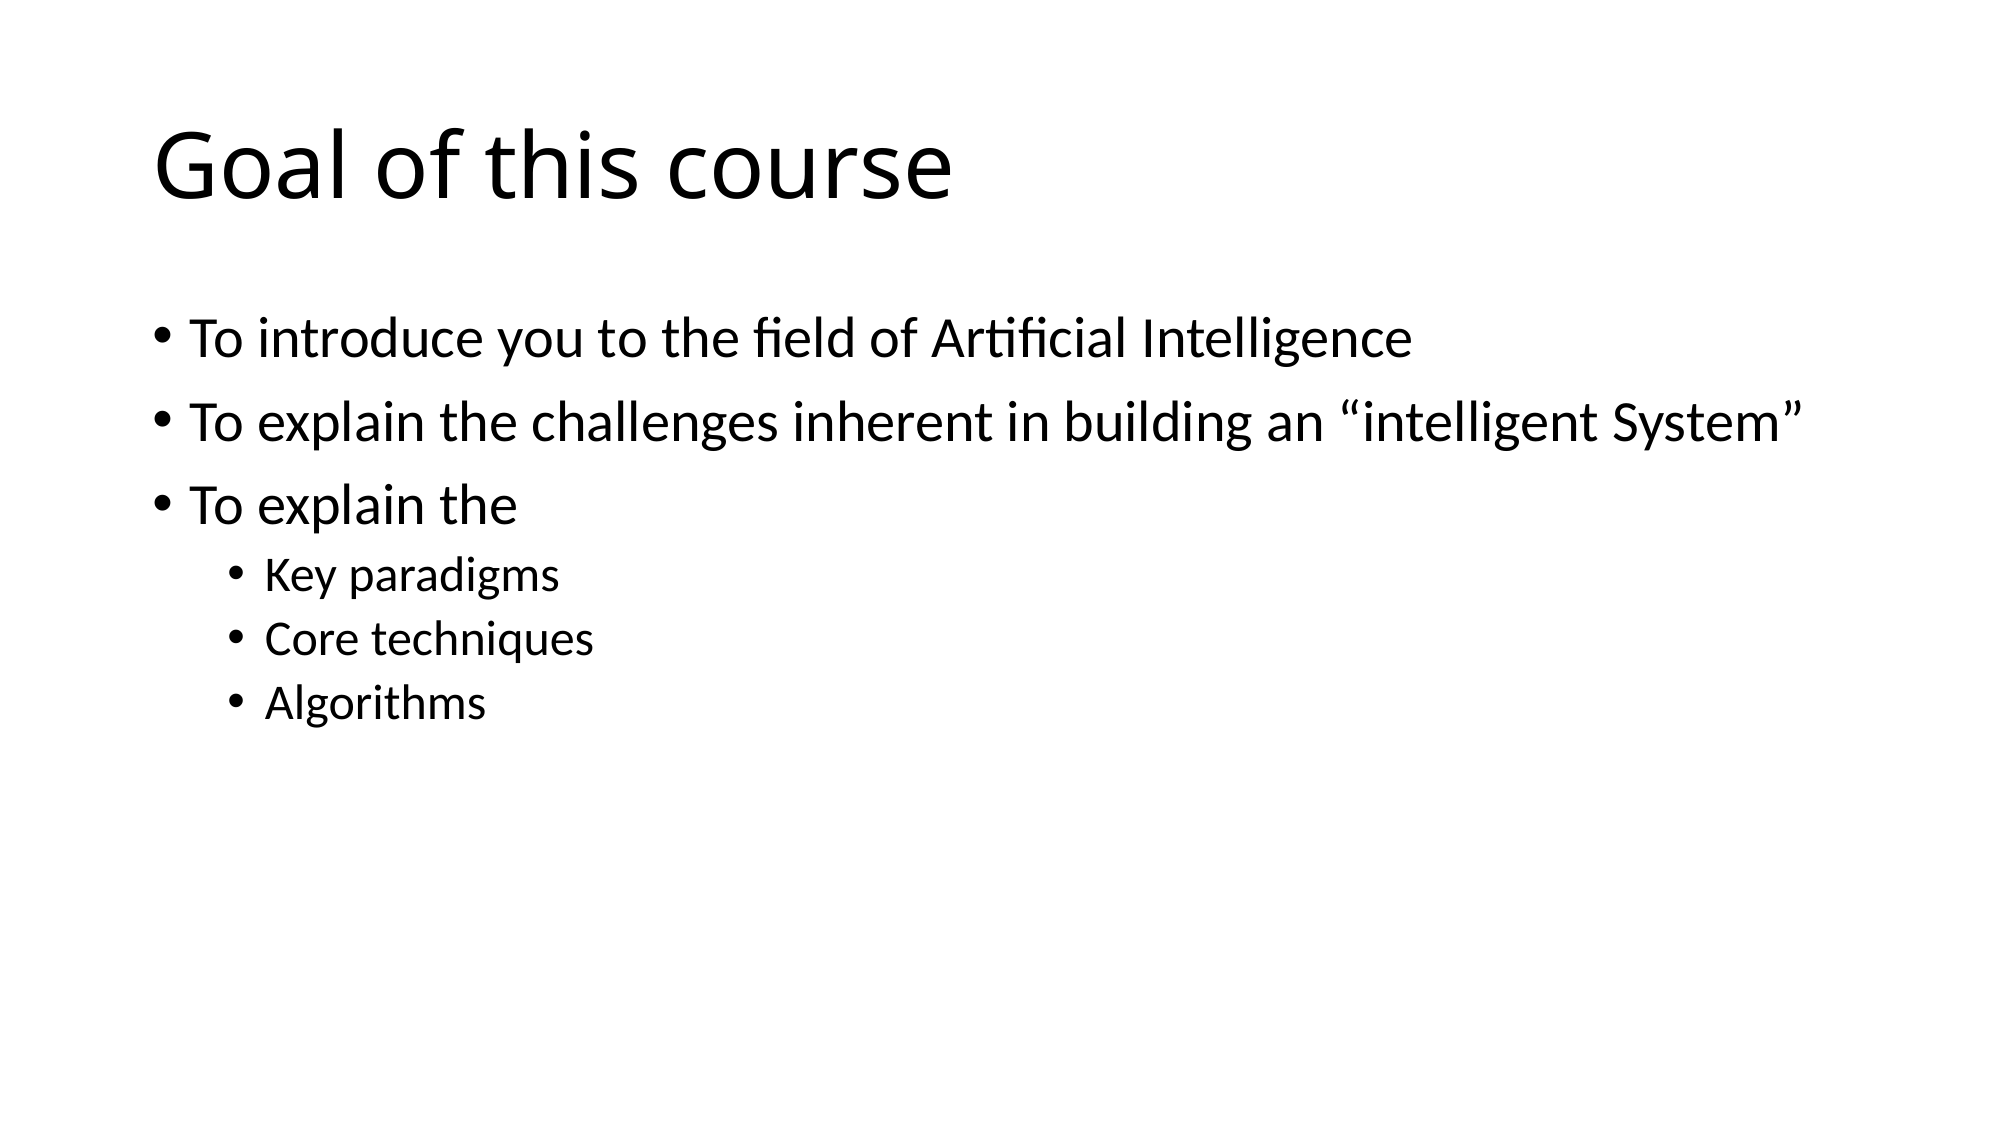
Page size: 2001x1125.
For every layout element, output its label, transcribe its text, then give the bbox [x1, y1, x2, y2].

list To introduce you to the field of Artificial Intelligence To explain the challenges inherent in building an “intelligent System” To explain the Key paradigms Core techniques Algorithms [137, 299, 1863, 1014]
title Goal of this course [137, 59, 1863, 278]
